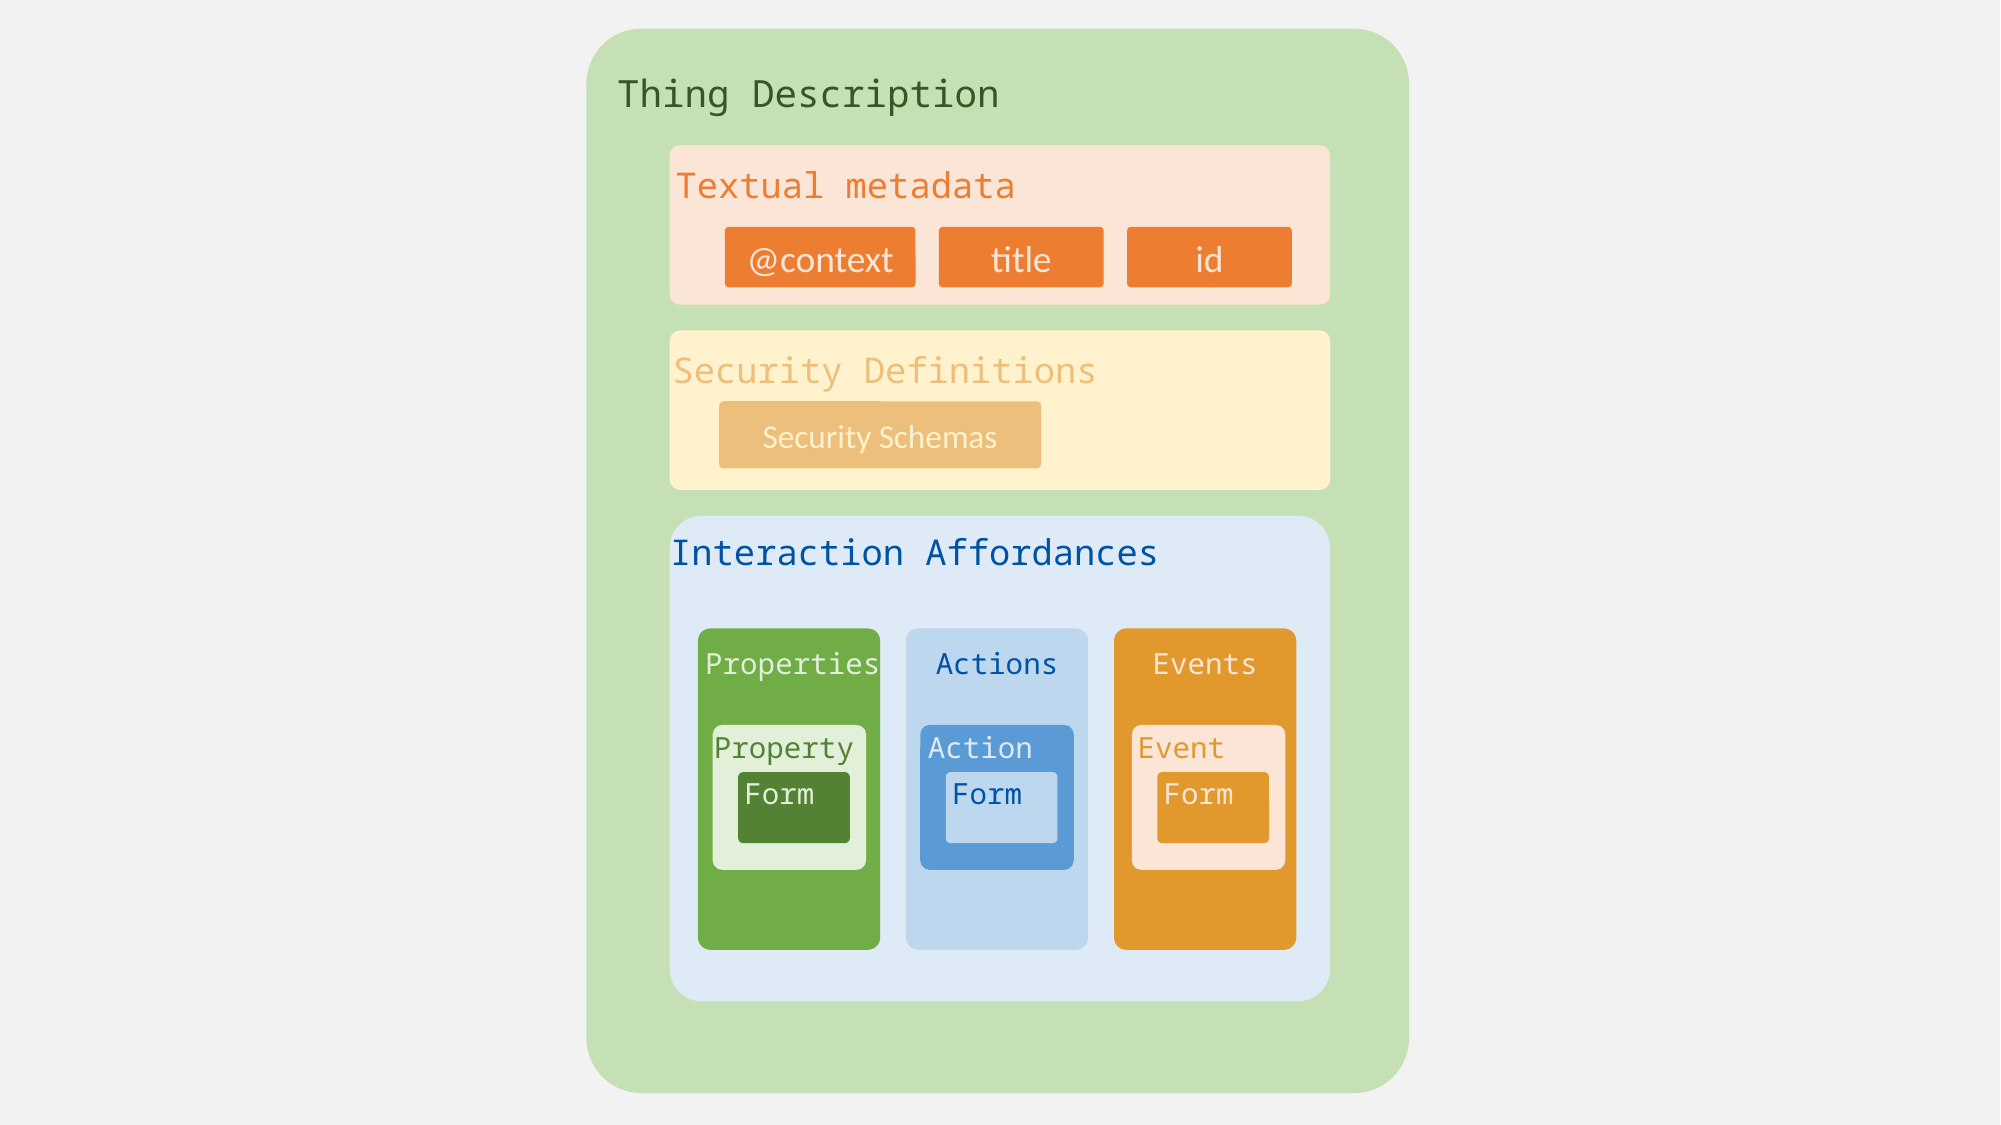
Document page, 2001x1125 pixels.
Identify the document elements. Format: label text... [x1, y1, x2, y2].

text_box Security Schemas [718, 400, 1043, 470]
text_box id [1126, 225, 1293, 289]
text_box Textual metadata [660, 155, 1031, 213]
text_box [697, 627, 881, 638]
text_box Properties [690, 638, 895, 688]
text_box Events [1137, 638, 1273, 688]
text_box Actions [921, 638, 1073, 688]
text_box Security Definitions [657, 340, 1113, 398]
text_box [703, 722, 867, 870]
text_box [668, 514, 1332, 1003]
text_box [585, 27, 1411, 1095]
text_box @context [723, 225, 917, 289]
text_box title [937, 225, 1105, 289]
text_box [668, 144, 1332, 306]
text_box [668, 329, 1332, 491]
text_box Interaction Affordances [655, 523, 1174, 581]
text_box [916, 722, 1074, 870]
text_box Thing Description [602, 62, 1015, 123]
text_box [1112, 627, 1298, 951]
text_box [696, 688, 882, 951]
text_box [904, 627, 1090, 951]
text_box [1125, 722, 1286, 870]
